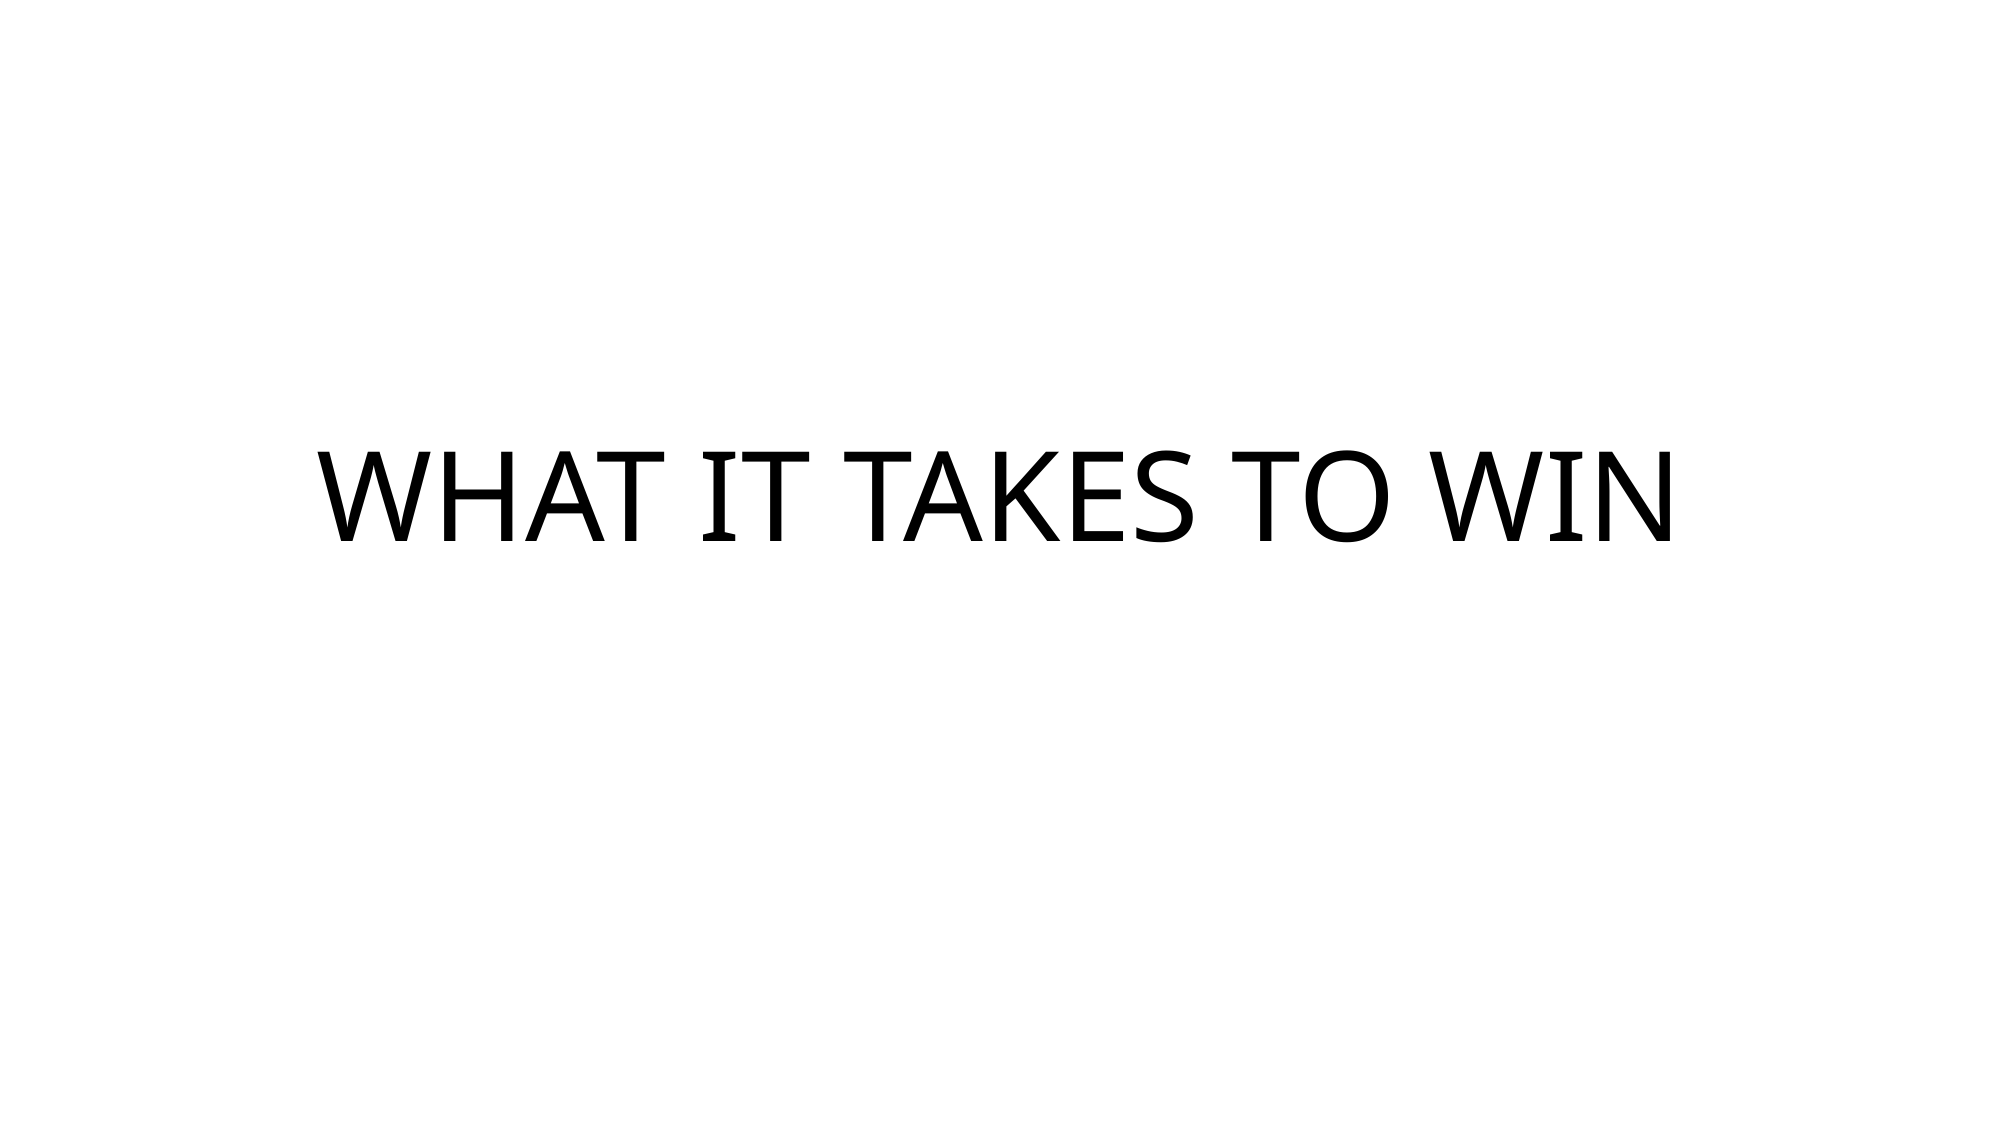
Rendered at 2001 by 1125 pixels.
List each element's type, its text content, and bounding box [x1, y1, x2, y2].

title WHAT IT TAKES TO WIN [249, 184, 1750, 576]
